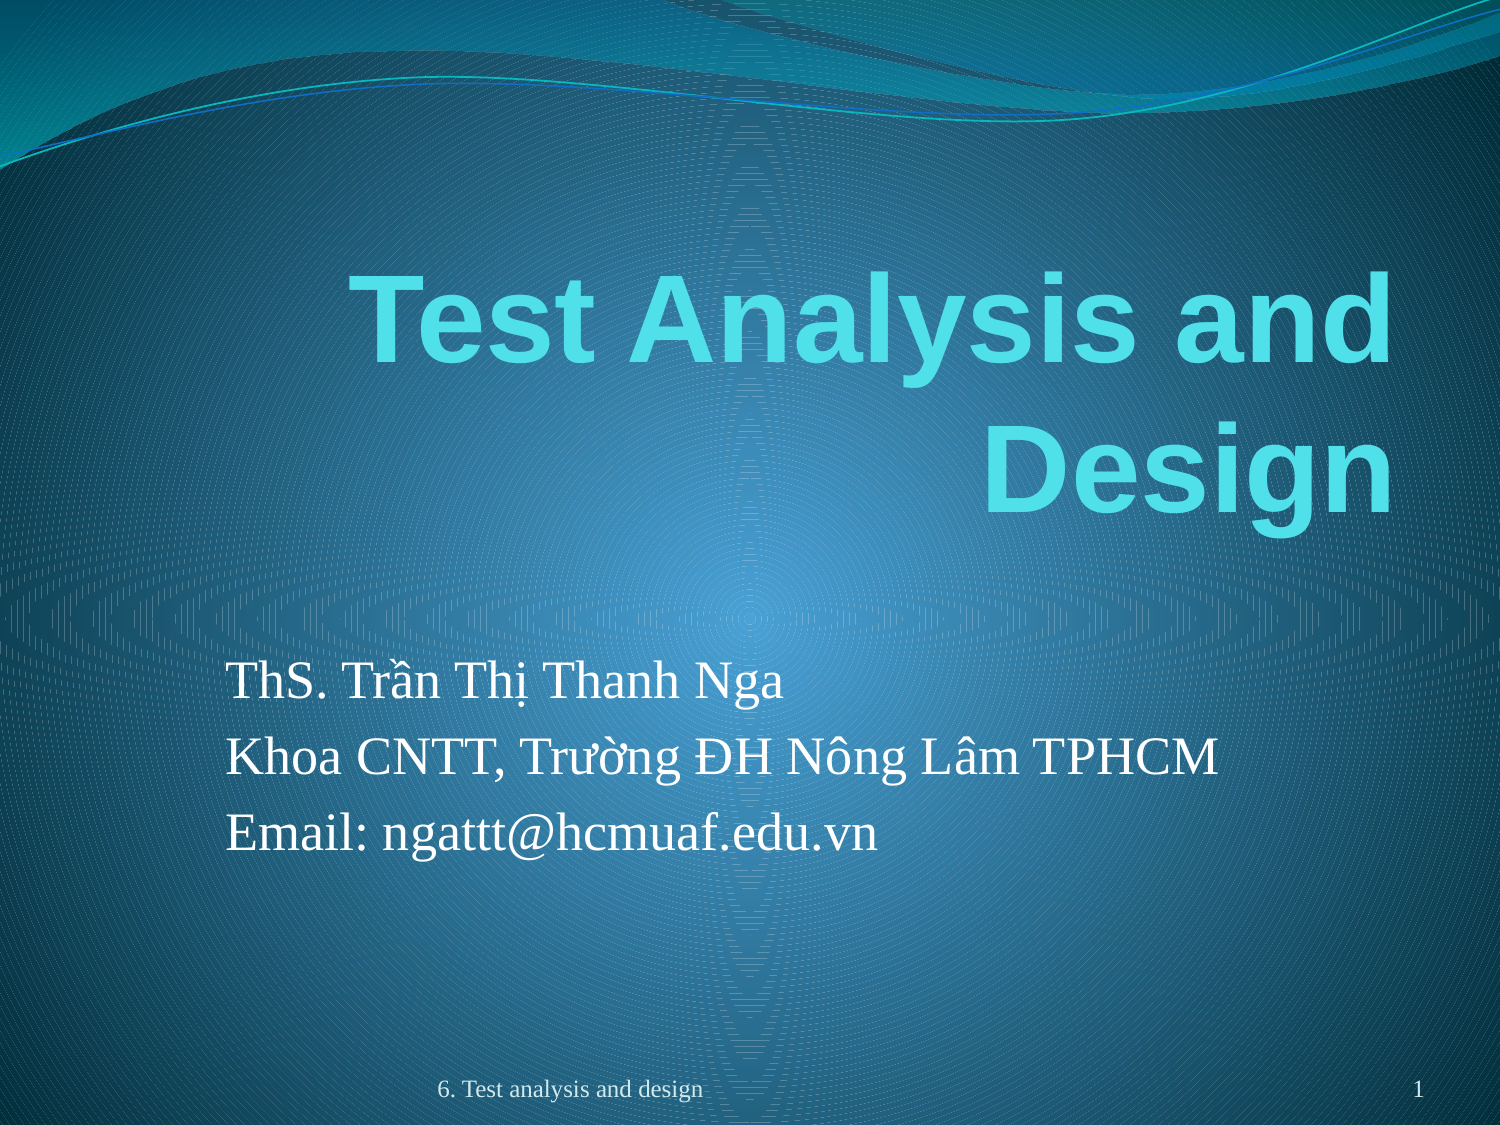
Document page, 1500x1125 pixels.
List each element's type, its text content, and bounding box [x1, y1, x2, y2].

subtitle ThS. Trần Thị Thanh Nga Khoa CNTT, Trường ĐH Nông Lâm TPHCM Email: ngattt@hcmuaf.edu.vn [225, 637, 1388, 925]
text_box Test Analysis and Design [0, 350, 1401, 538]
slide_number 1 [1299, 1042, 1425, 1103]
footer 6. Test analysis and design [437, 1042, 988, 1103]
